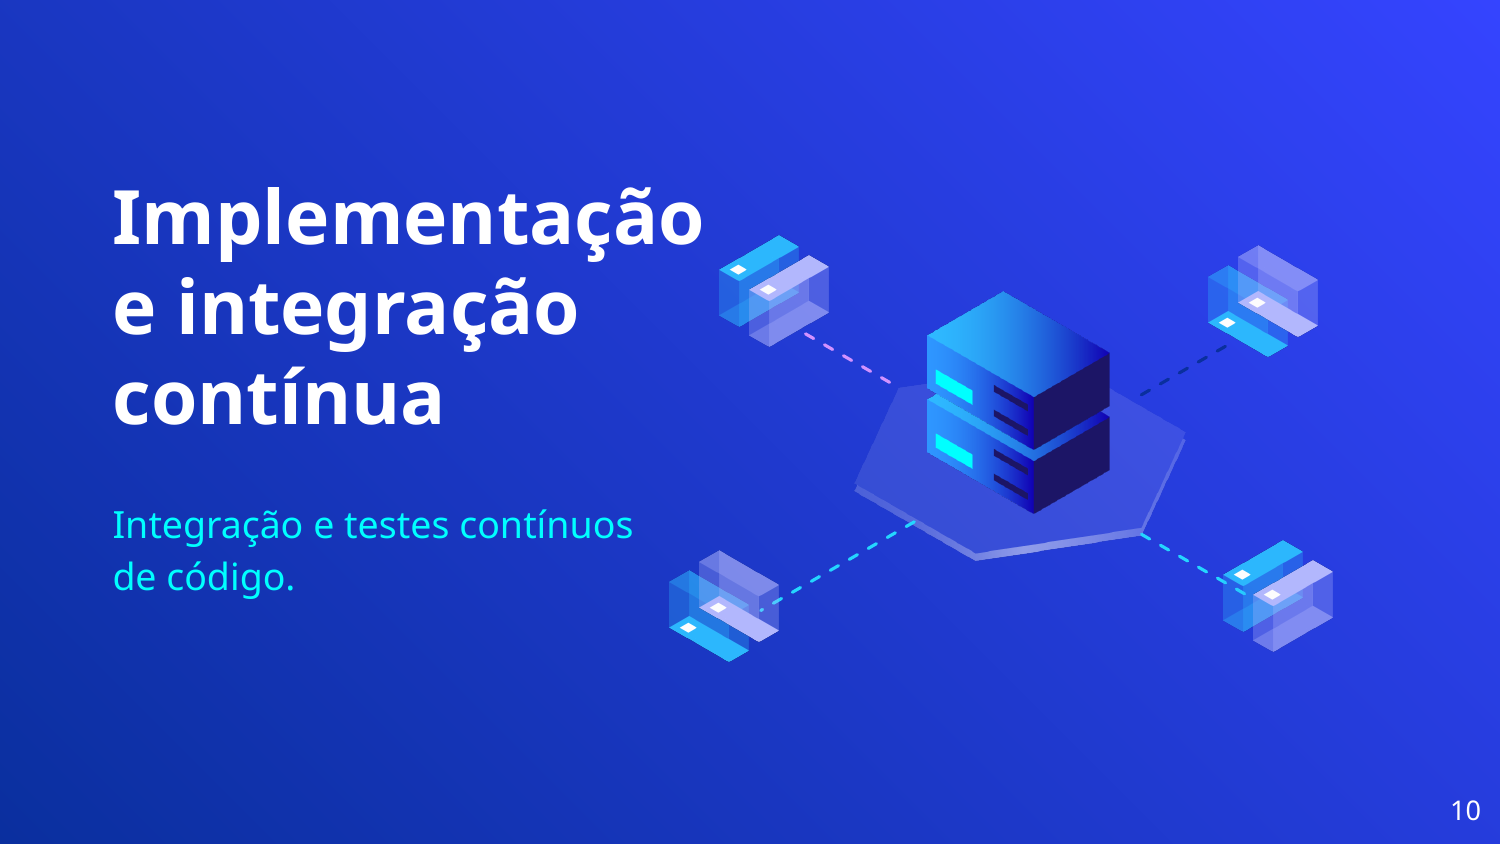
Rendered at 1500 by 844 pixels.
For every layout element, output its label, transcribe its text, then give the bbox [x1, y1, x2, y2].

picture [1223, 540, 1333, 652]
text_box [805, 333, 898, 388]
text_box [1133, 346, 1226, 400]
picture [854, 291, 1186, 562]
picture [719, 235, 829, 347]
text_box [1141, 534, 1251, 598]
slide_number ‹#› [1391, 779, 1482, 844]
picture [1208, 244, 1318, 357]
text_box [760, 521, 915, 611]
picture [668, 550, 779, 662]
title Implementação e integração contínua [112, 169, 761, 495]
subtitle Integração e testes contínuos de código. [112, 494, 660, 598]
